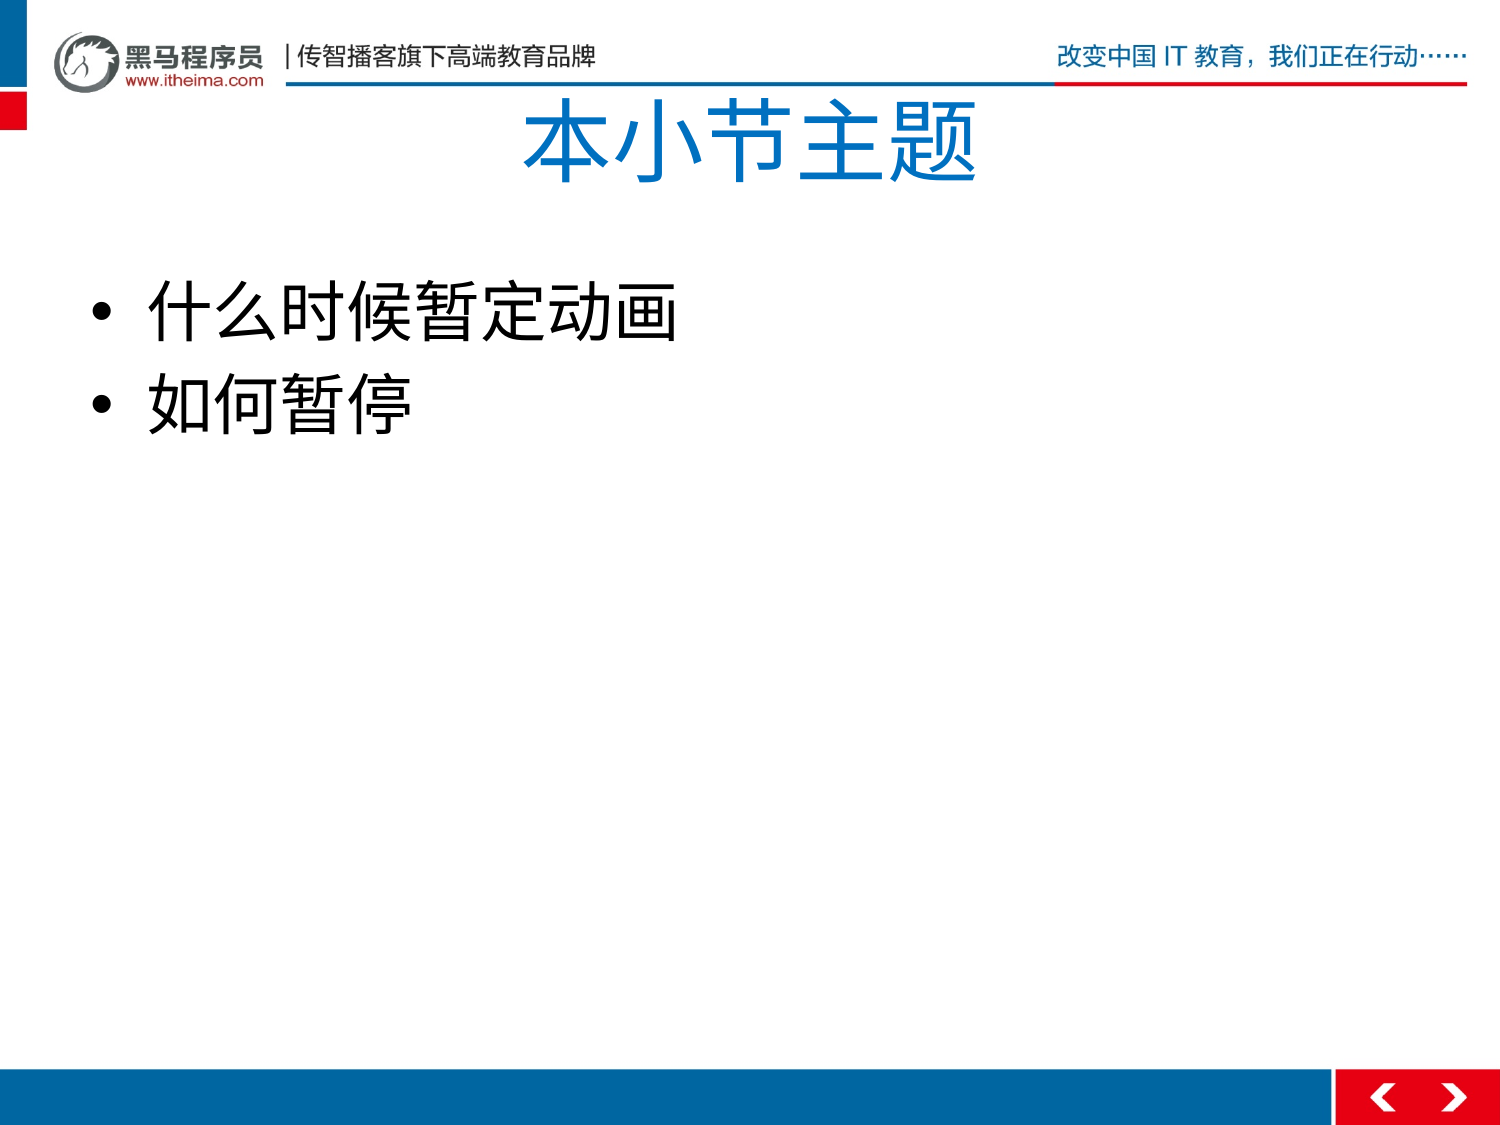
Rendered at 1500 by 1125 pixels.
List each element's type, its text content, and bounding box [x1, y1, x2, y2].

picture [0, 0, 1500, 1125]
title 本小节主题 [75, 45, 1425, 233]
list 什么时候暂定动画 如何暂停 [75, 262, 1425, 1005]
